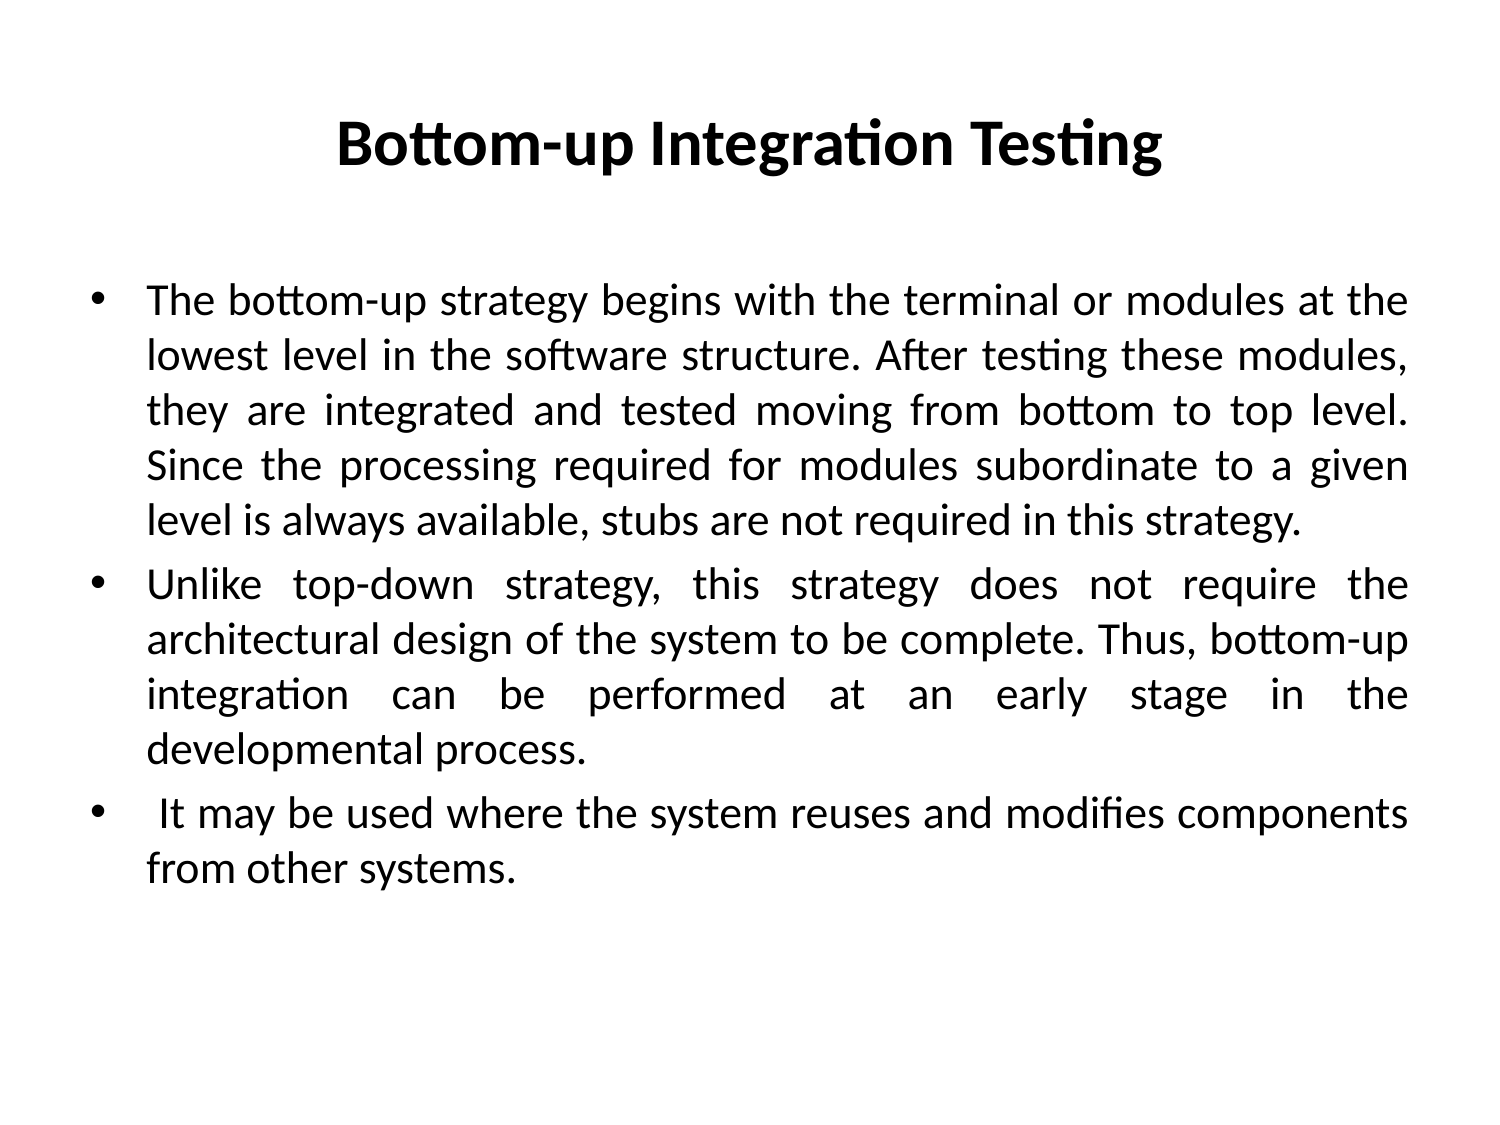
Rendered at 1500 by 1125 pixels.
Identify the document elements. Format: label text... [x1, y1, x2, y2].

title Bottom-up Integration Testing [75, 45, 1425, 233]
list The bottom-up strategy begins with the terminal or modules at the lowest level in the software structure. After testing these modules, they are integrated and tested moving from bottom to top level. Since the processing required for modules subordinate to a given level is always available, stubs are not required in this strategy. Unlike top-down strategy, this strategy does not require the architectural design of the system to be complete. Thus, bottom-up integration can be performed at an early stage in the developmental process. It may be used where the system reuses and modifies components from other systems. [75, 262, 1425, 1005]
